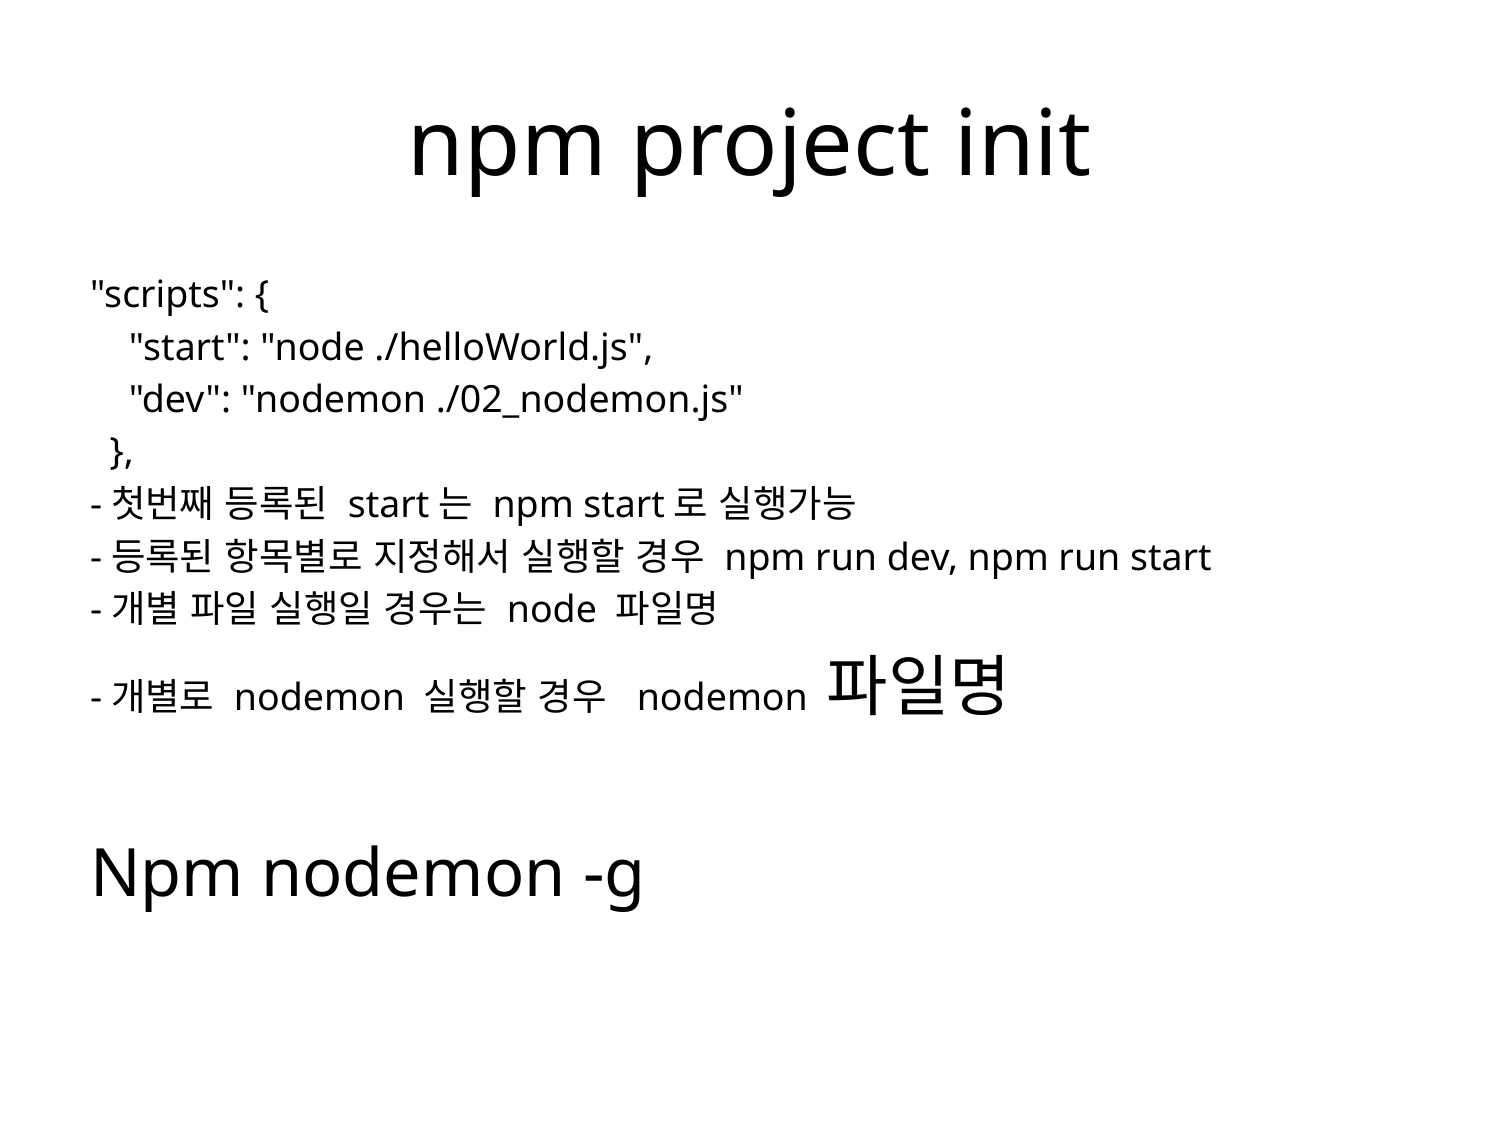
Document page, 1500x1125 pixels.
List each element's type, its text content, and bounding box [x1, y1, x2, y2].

title npm project init [75, 45, 1425, 233]
list "scripts": { "start": "node ./helloWorld.js", "dev": "nodemon ./02_nodemon.js" }, -첫번째 등록된 start는 npm start로 실행가능 -등록된 항목별로 지정해서 실행할 경우 npm run dev, npm run start -개별 파일 실행일 경우는 node 파일명 -개별로 nodemon 실행할 경우 nodemon 파일명 Npm nodemon -g [75, 262, 1425, 1005]
